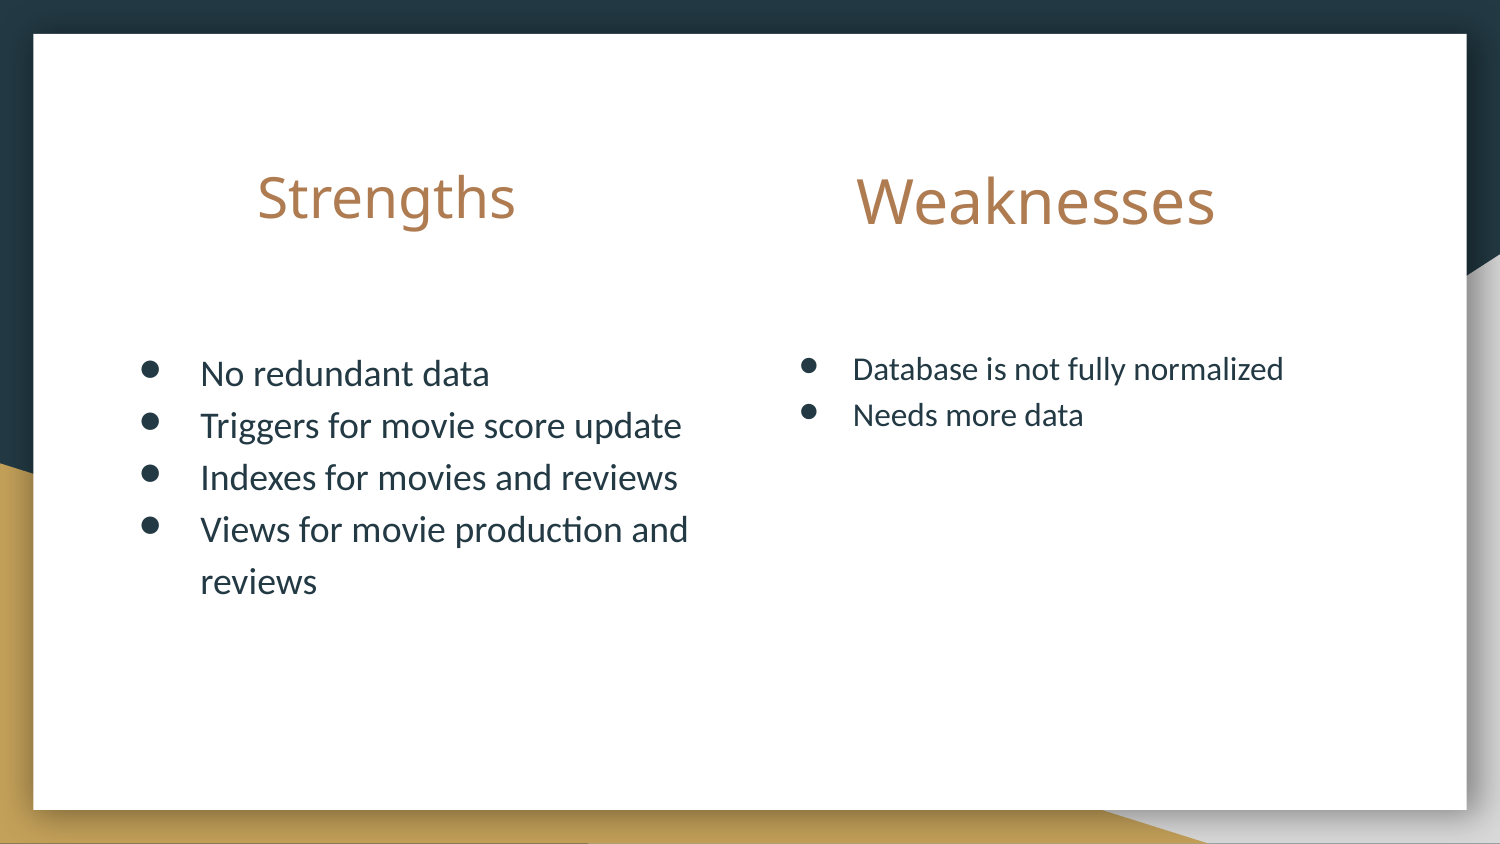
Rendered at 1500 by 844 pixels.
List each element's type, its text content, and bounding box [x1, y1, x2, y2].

list No redundant data Triggers for movie score update Indexes for movies and reviews Views for movie production and reviews [100, 326, 762, 622]
title Strengths [242, 147, 551, 304]
list Database is not fully normalized Needs more data [762, 326, 1356, 632]
title Weaknesses [841, 147, 1253, 304]
